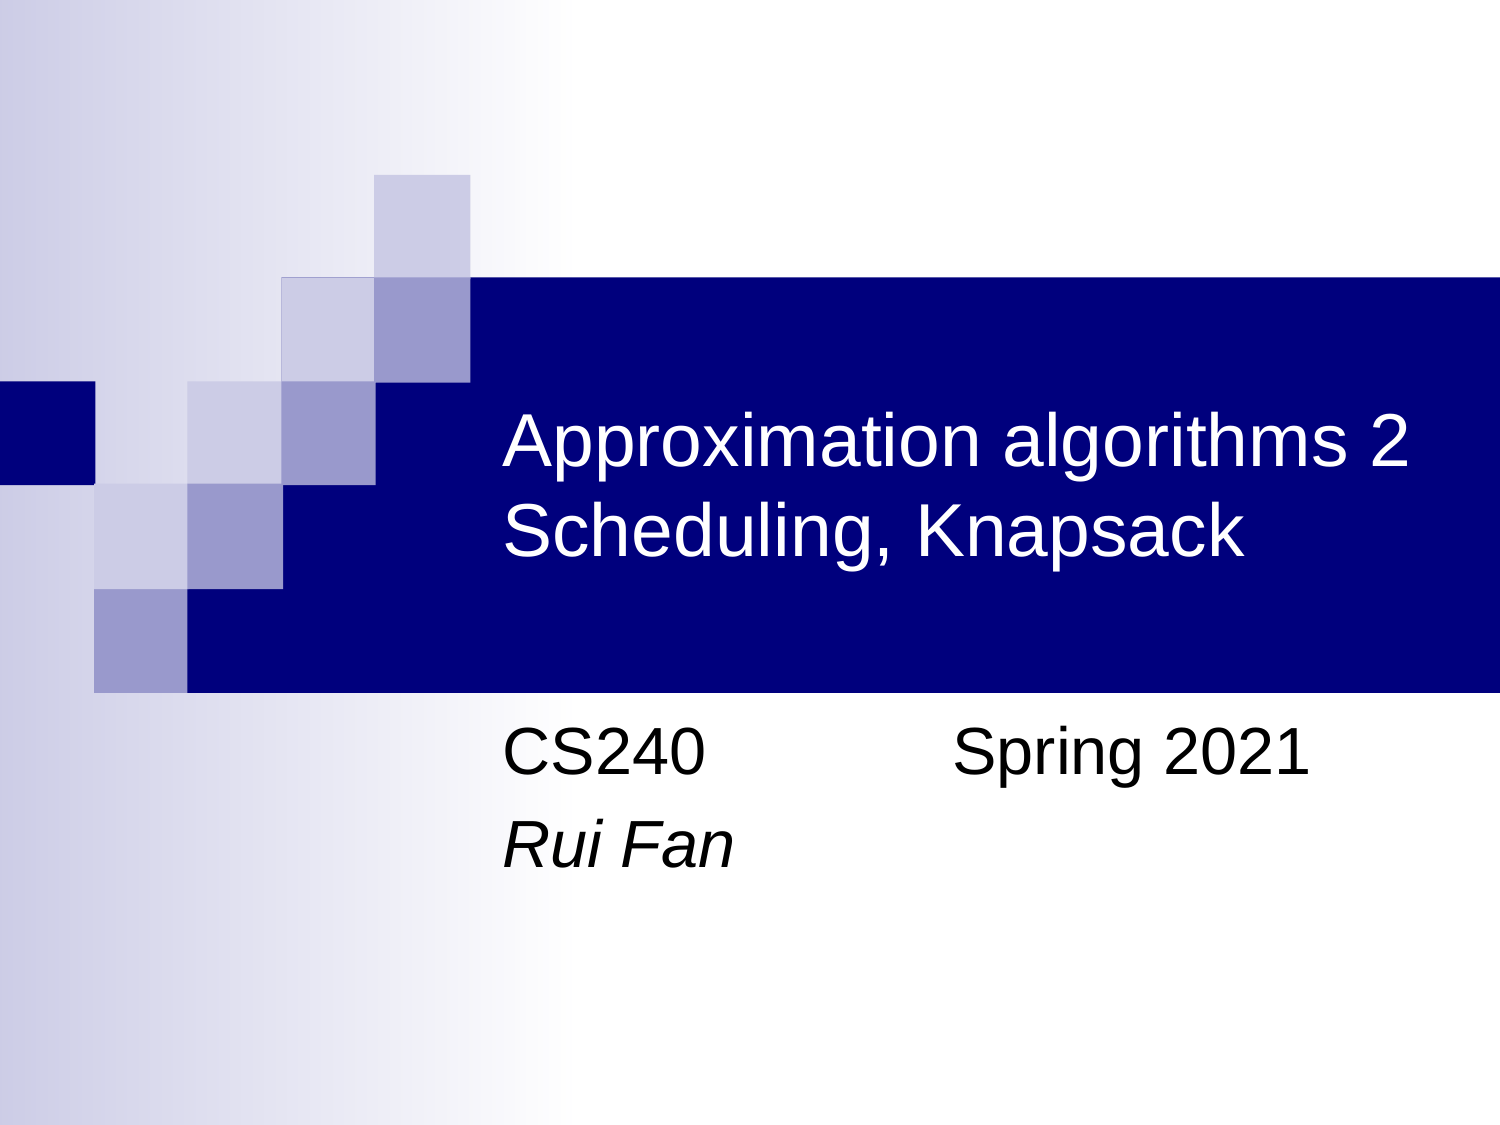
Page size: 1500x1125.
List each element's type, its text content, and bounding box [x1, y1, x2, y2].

title Approximation algorithms 2 Scheduling, Knapsack [487, 299, 1476, 663]
subtitle CS240 Spring 2021 Rui Fan [487, 699, 1476, 988]
